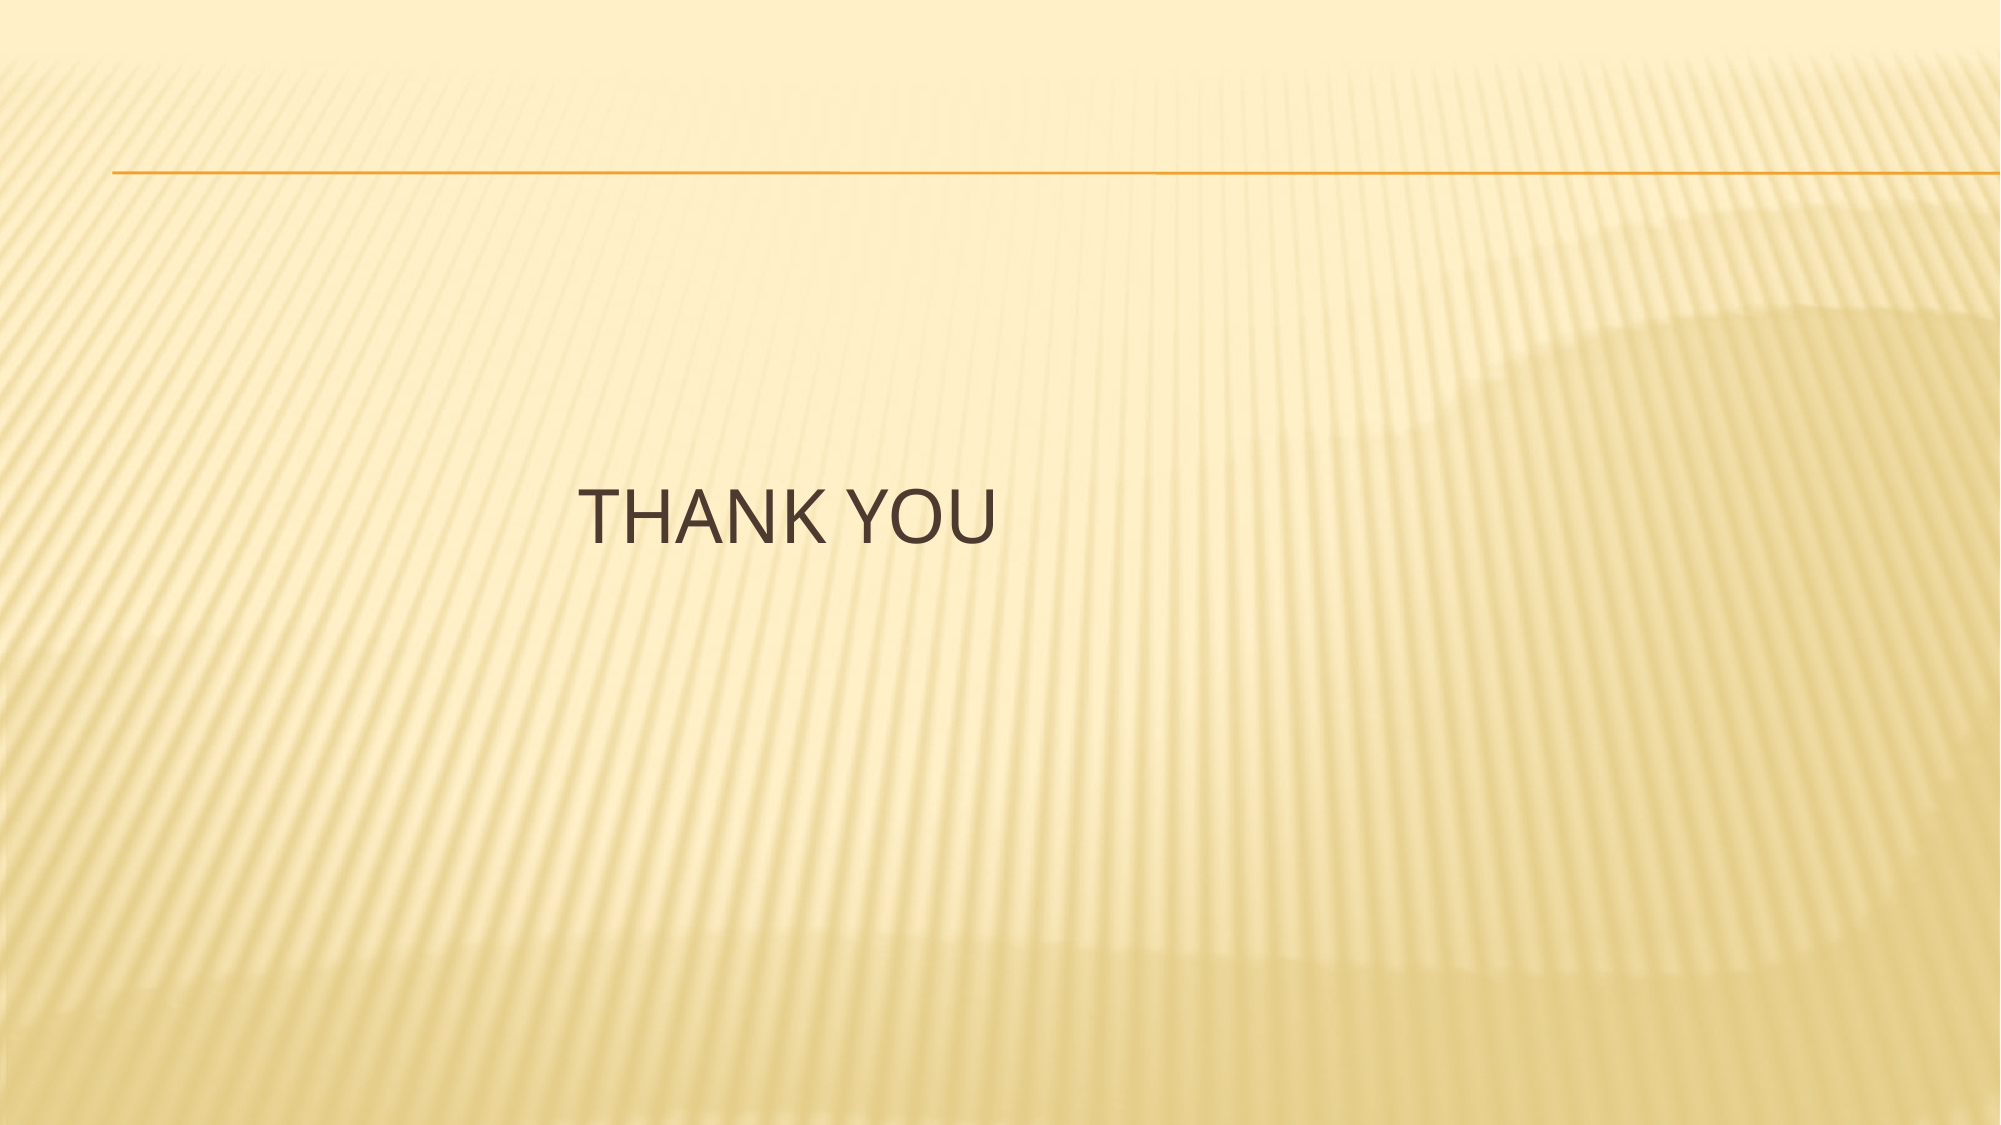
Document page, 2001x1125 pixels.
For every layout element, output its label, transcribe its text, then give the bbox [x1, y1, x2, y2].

title Thank you [563, 382, 1808, 644]
